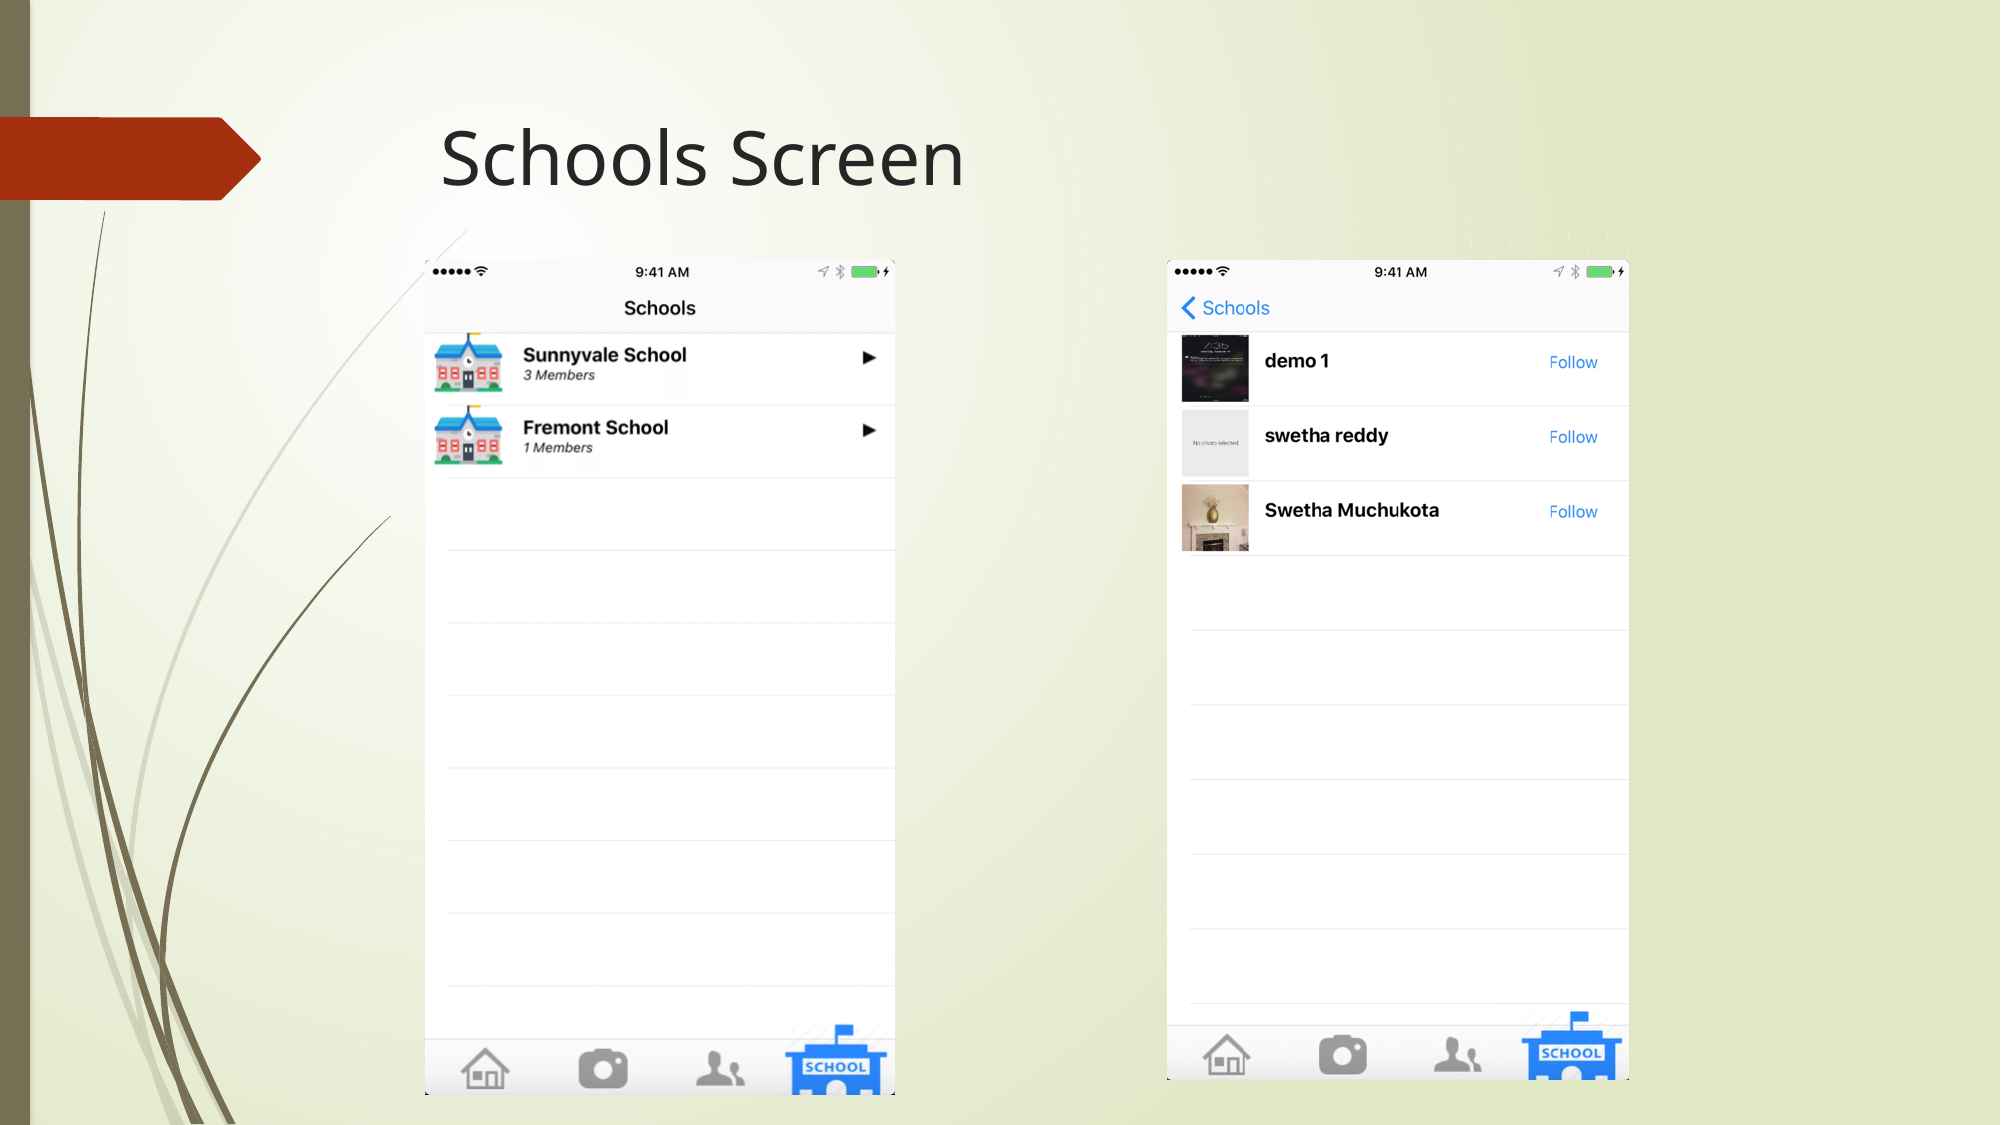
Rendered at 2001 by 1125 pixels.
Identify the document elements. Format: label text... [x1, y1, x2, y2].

picture [1167, 260, 1630, 1081]
picture [425, 260, 895, 1096]
title Schools Screen [425, 102, 1888, 313]
